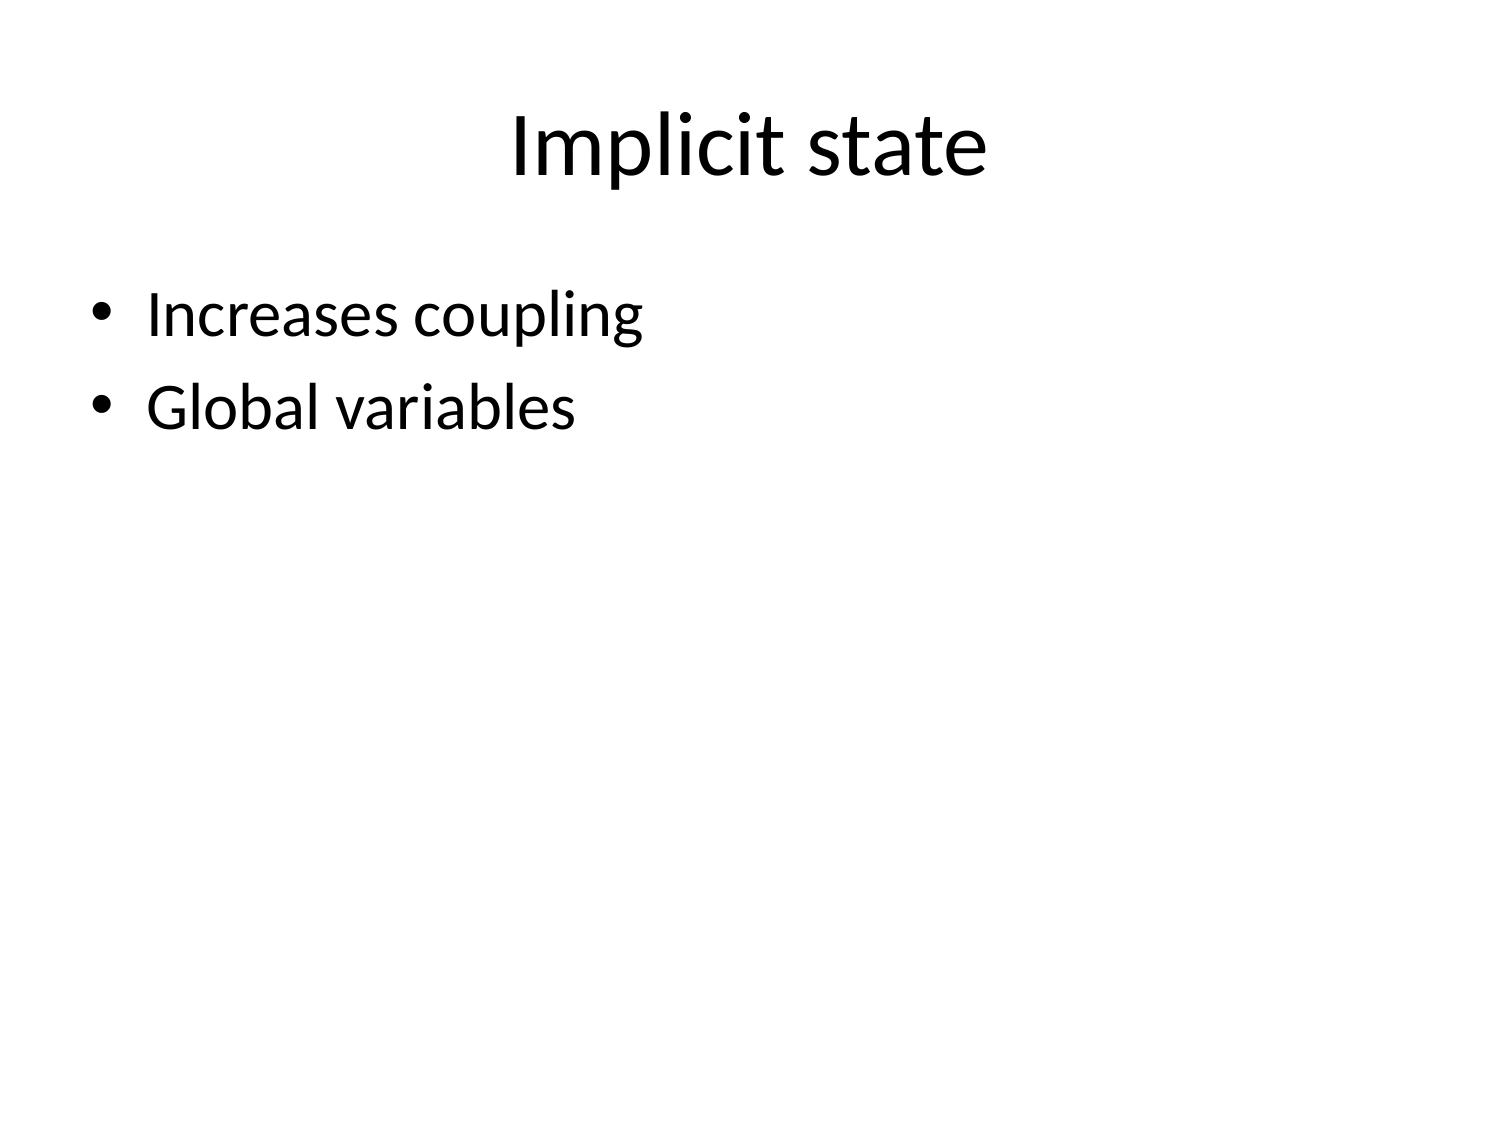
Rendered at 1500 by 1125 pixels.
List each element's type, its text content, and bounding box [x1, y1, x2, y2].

list Increases coupling Global variables [75, 262, 1425, 1005]
title Implicit state [75, 45, 1425, 233]
